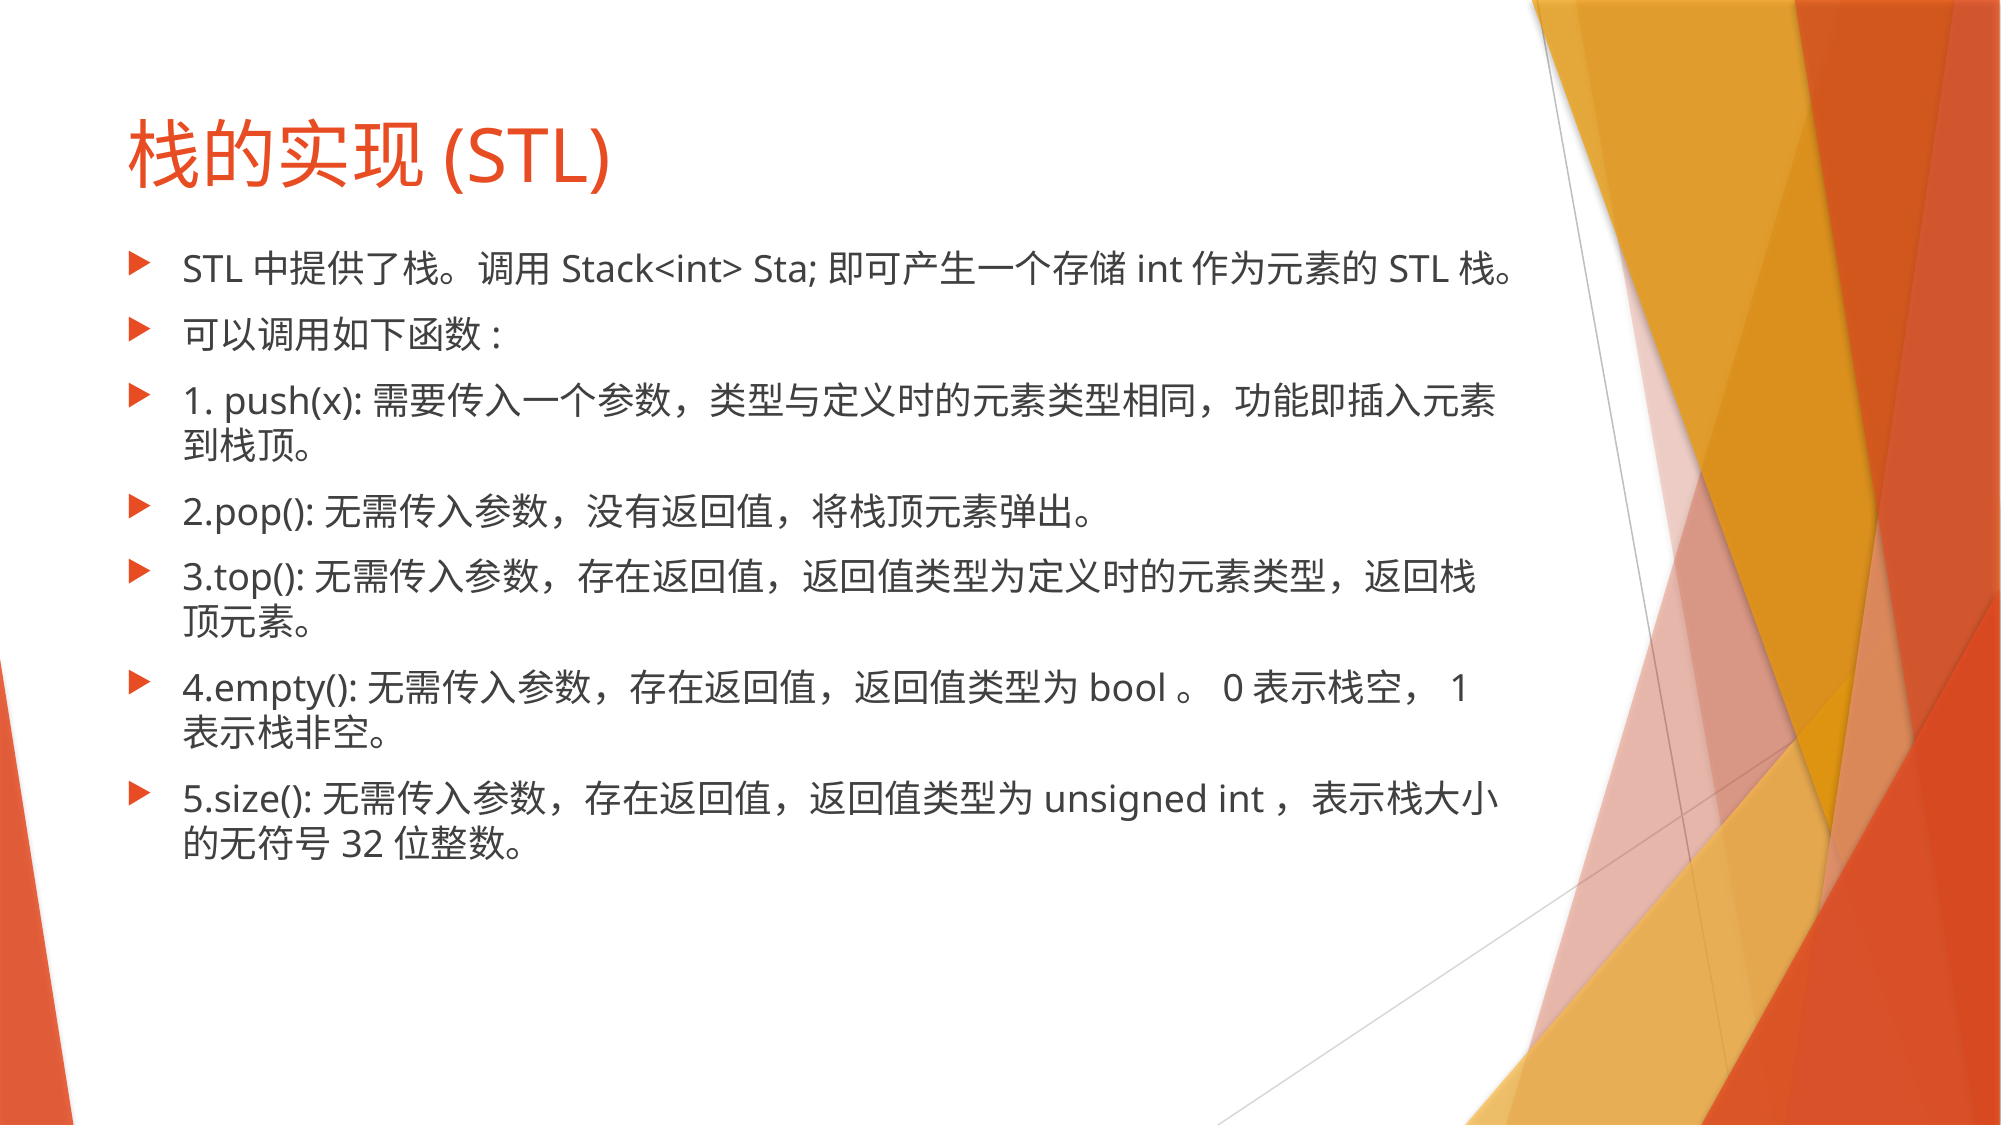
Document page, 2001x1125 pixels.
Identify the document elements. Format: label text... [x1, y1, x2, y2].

title 栈的实现(STL) [111, 99, 1522, 211]
